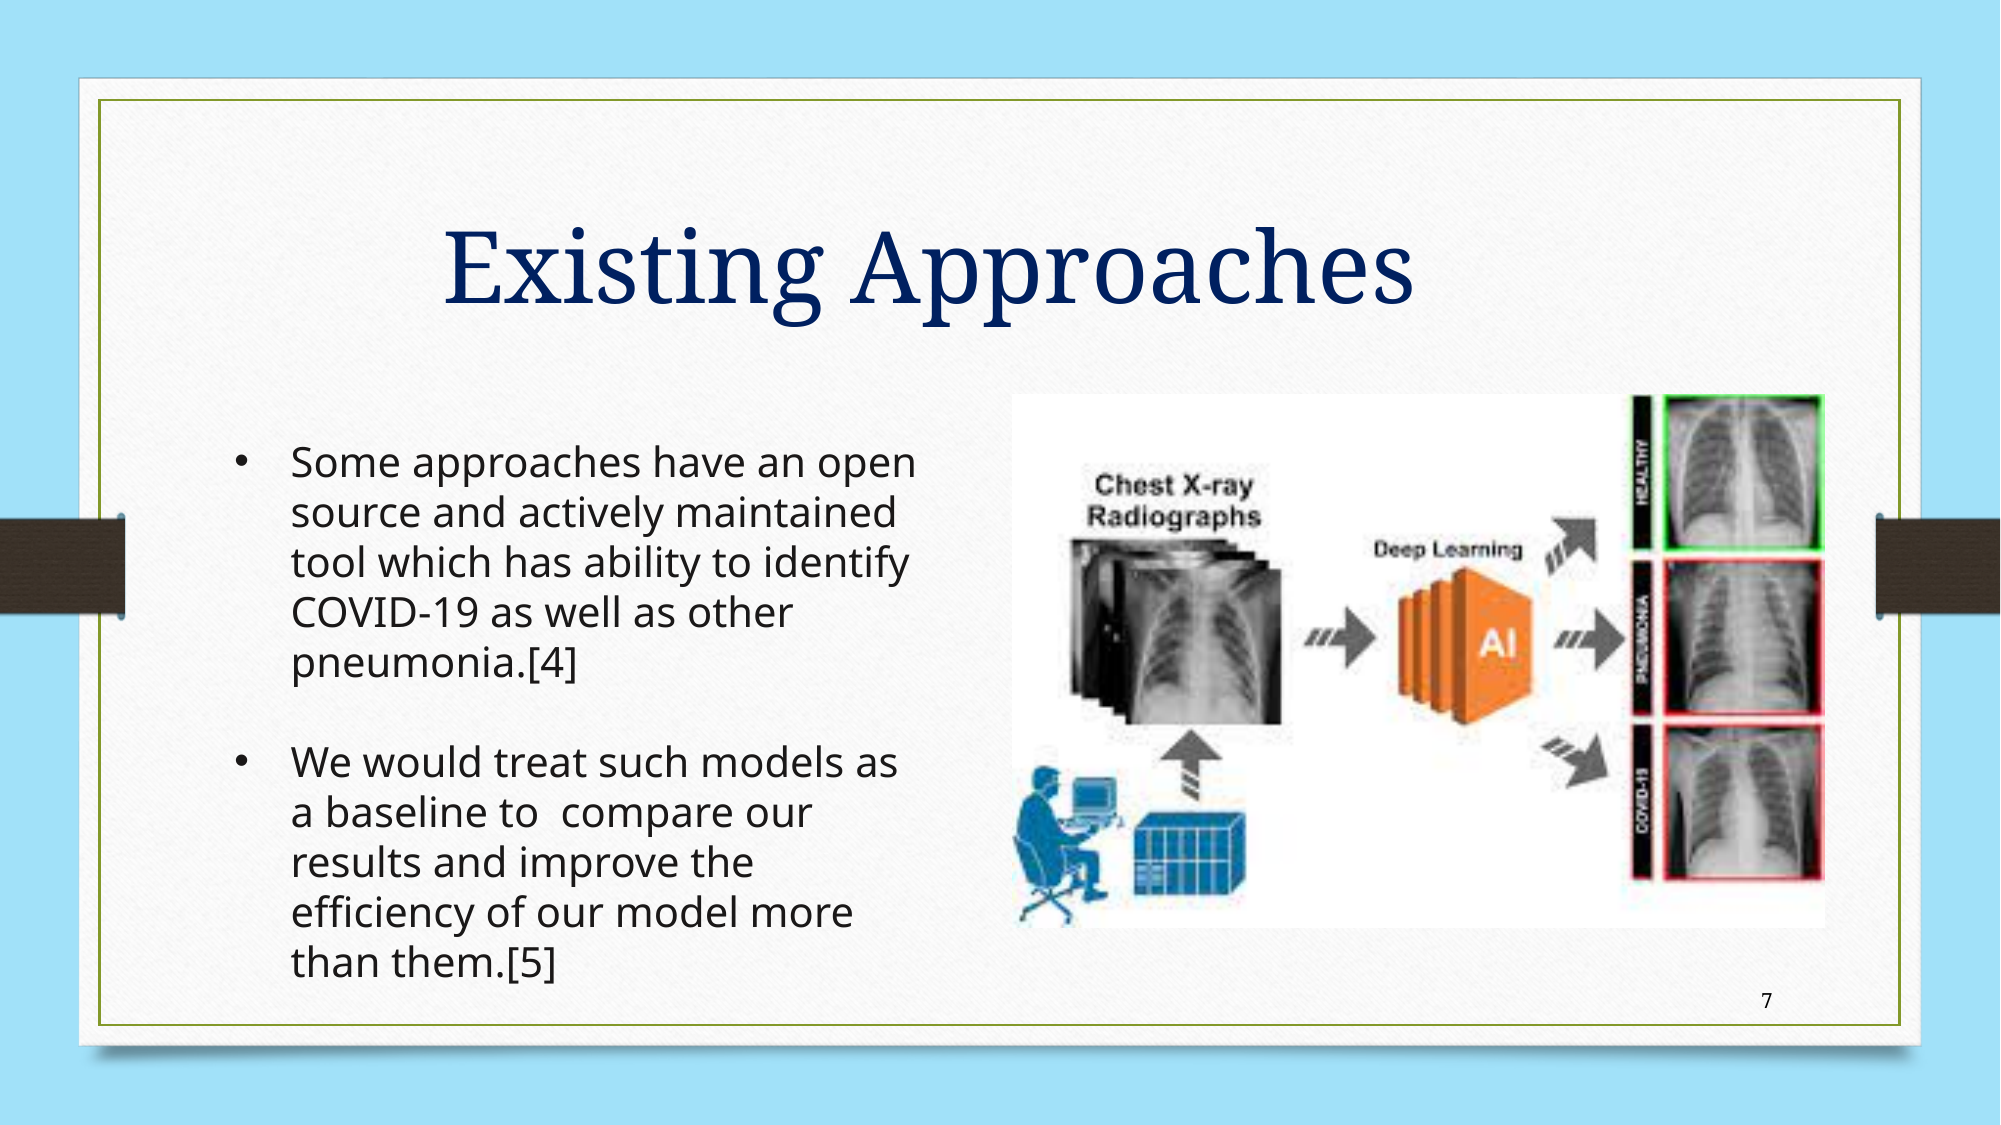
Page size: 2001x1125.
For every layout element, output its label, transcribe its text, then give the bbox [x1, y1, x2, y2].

slide_number 7 [1698, 979, 1788, 1025]
text_box Existing Approaches [142, 196, 1743, 332]
picture [0, 0, 2001, 1125]
text_box Some approaches have an open source and actively maintained tool which has ability to identify COVID-19 as well as other pneumonia.[4] We would treat such models as a baseline to compare our results and improve the efficiency of our model more than them.[5] [219, 428, 943, 1044]
